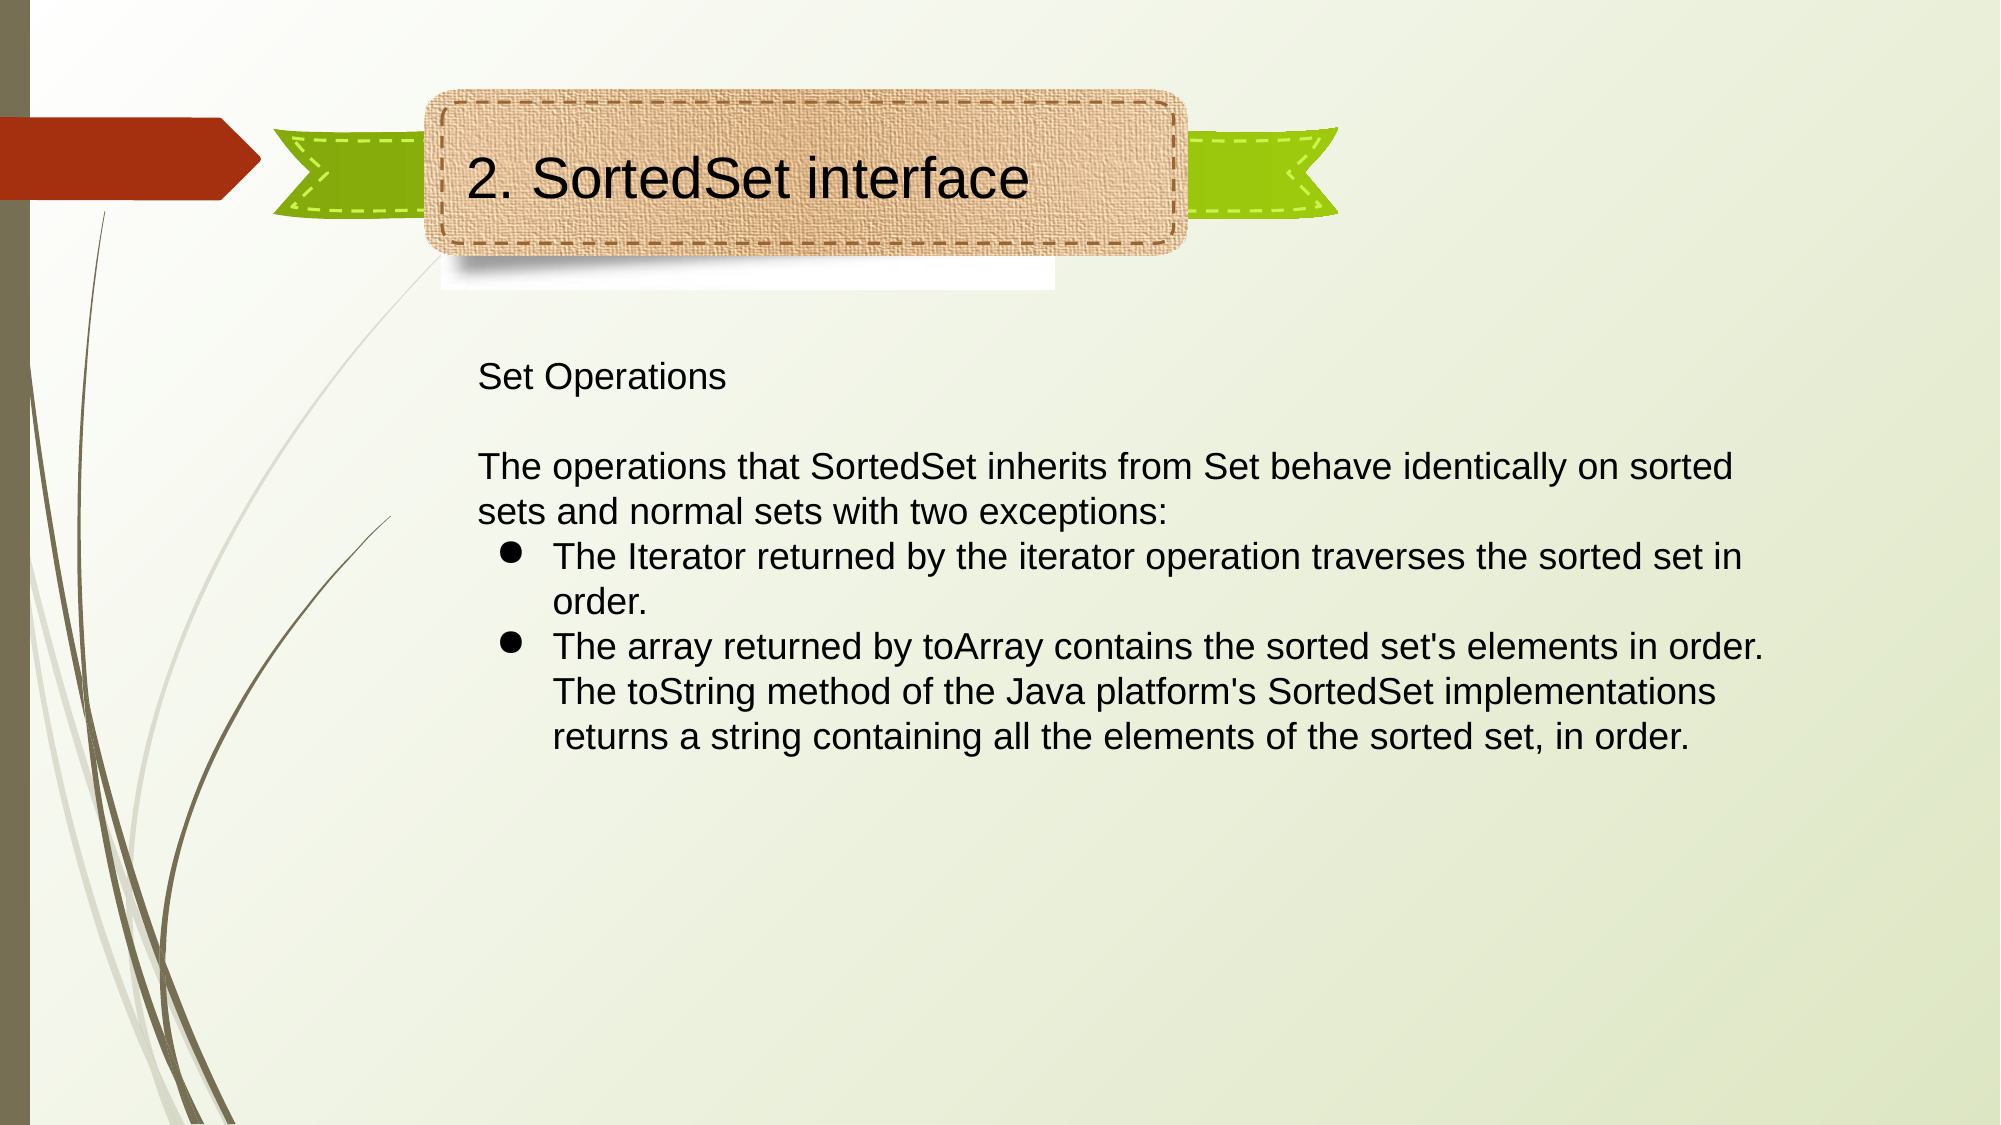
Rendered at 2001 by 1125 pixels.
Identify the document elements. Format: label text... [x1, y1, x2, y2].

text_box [272, 89, 1339, 291]
text_box Set Operations The operations that SortedSet inherits from Set behave identically on sorted sets and normal sets with two exceptions: The Iterator returned by the iterator operation traverses the sorted set in order. The array returned by toArray contains the sorted set's elements in order. The toString method of the Java platform's SortedSet implementations returns a string containing all the elements of the sorted set, in order. [462, 337, 1826, 1044]
